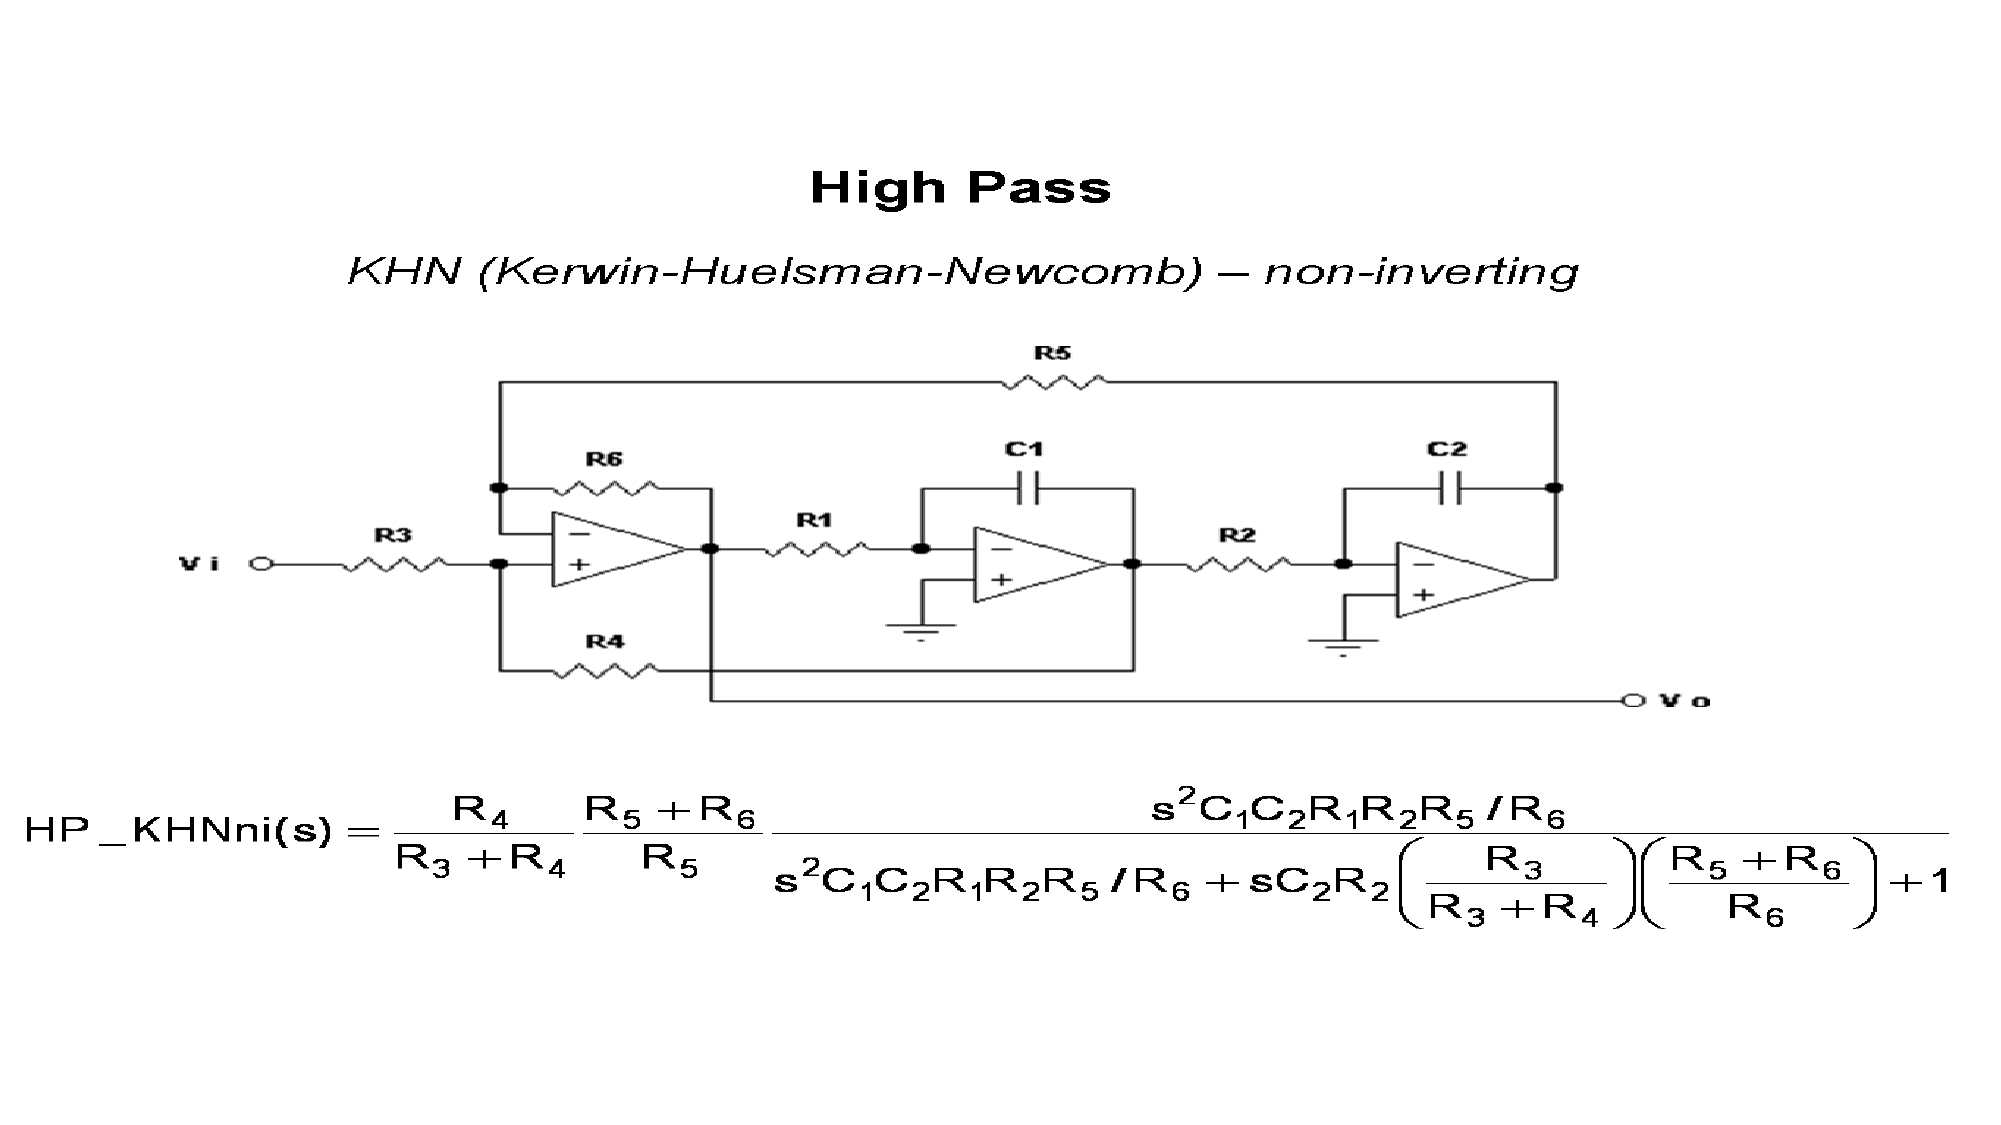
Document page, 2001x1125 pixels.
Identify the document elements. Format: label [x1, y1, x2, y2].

list [14, 137, 1986, 988]
